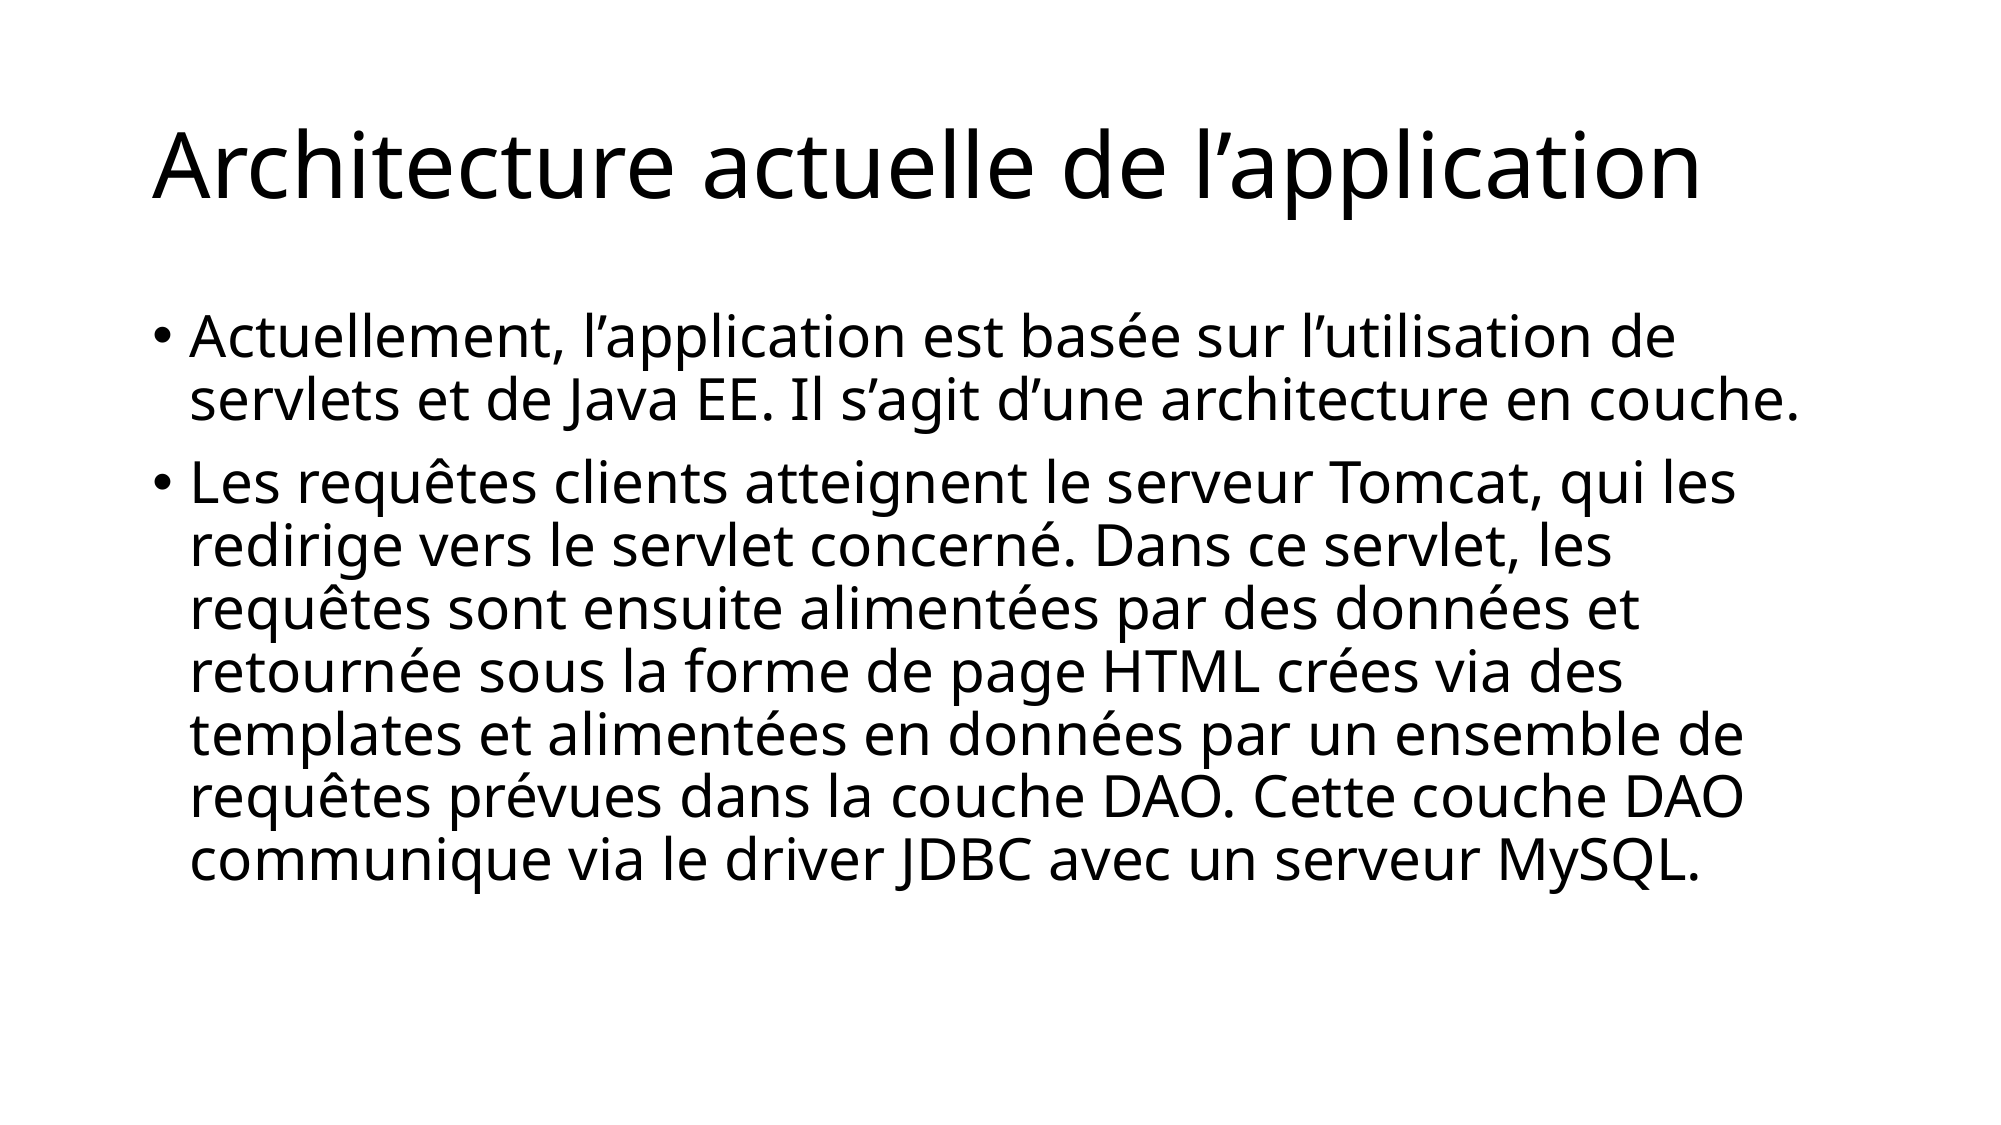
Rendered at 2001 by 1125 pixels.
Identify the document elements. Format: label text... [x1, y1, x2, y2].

list Actuellement, l’application est basée sur l’utilisation de servlets et de Java EE. Il s’agit d’une architecture en couche. Les requêtes clients atteignent le serveur Tomcat, qui les redirige vers le servlet concerné. Dans ce servlet, les requêtes sont ensuite alimentées par des données et retournée sous la forme de page HTML crées via des templates et alimentées en données par un ensemble de requêtes prévues dans la couche DAO. Cette couche DAO communique via le driver JDBC avec un serveur MySQL. [137, 299, 1863, 1014]
title Architecture actuelle de l’application [137, 59, 1863, 278]
